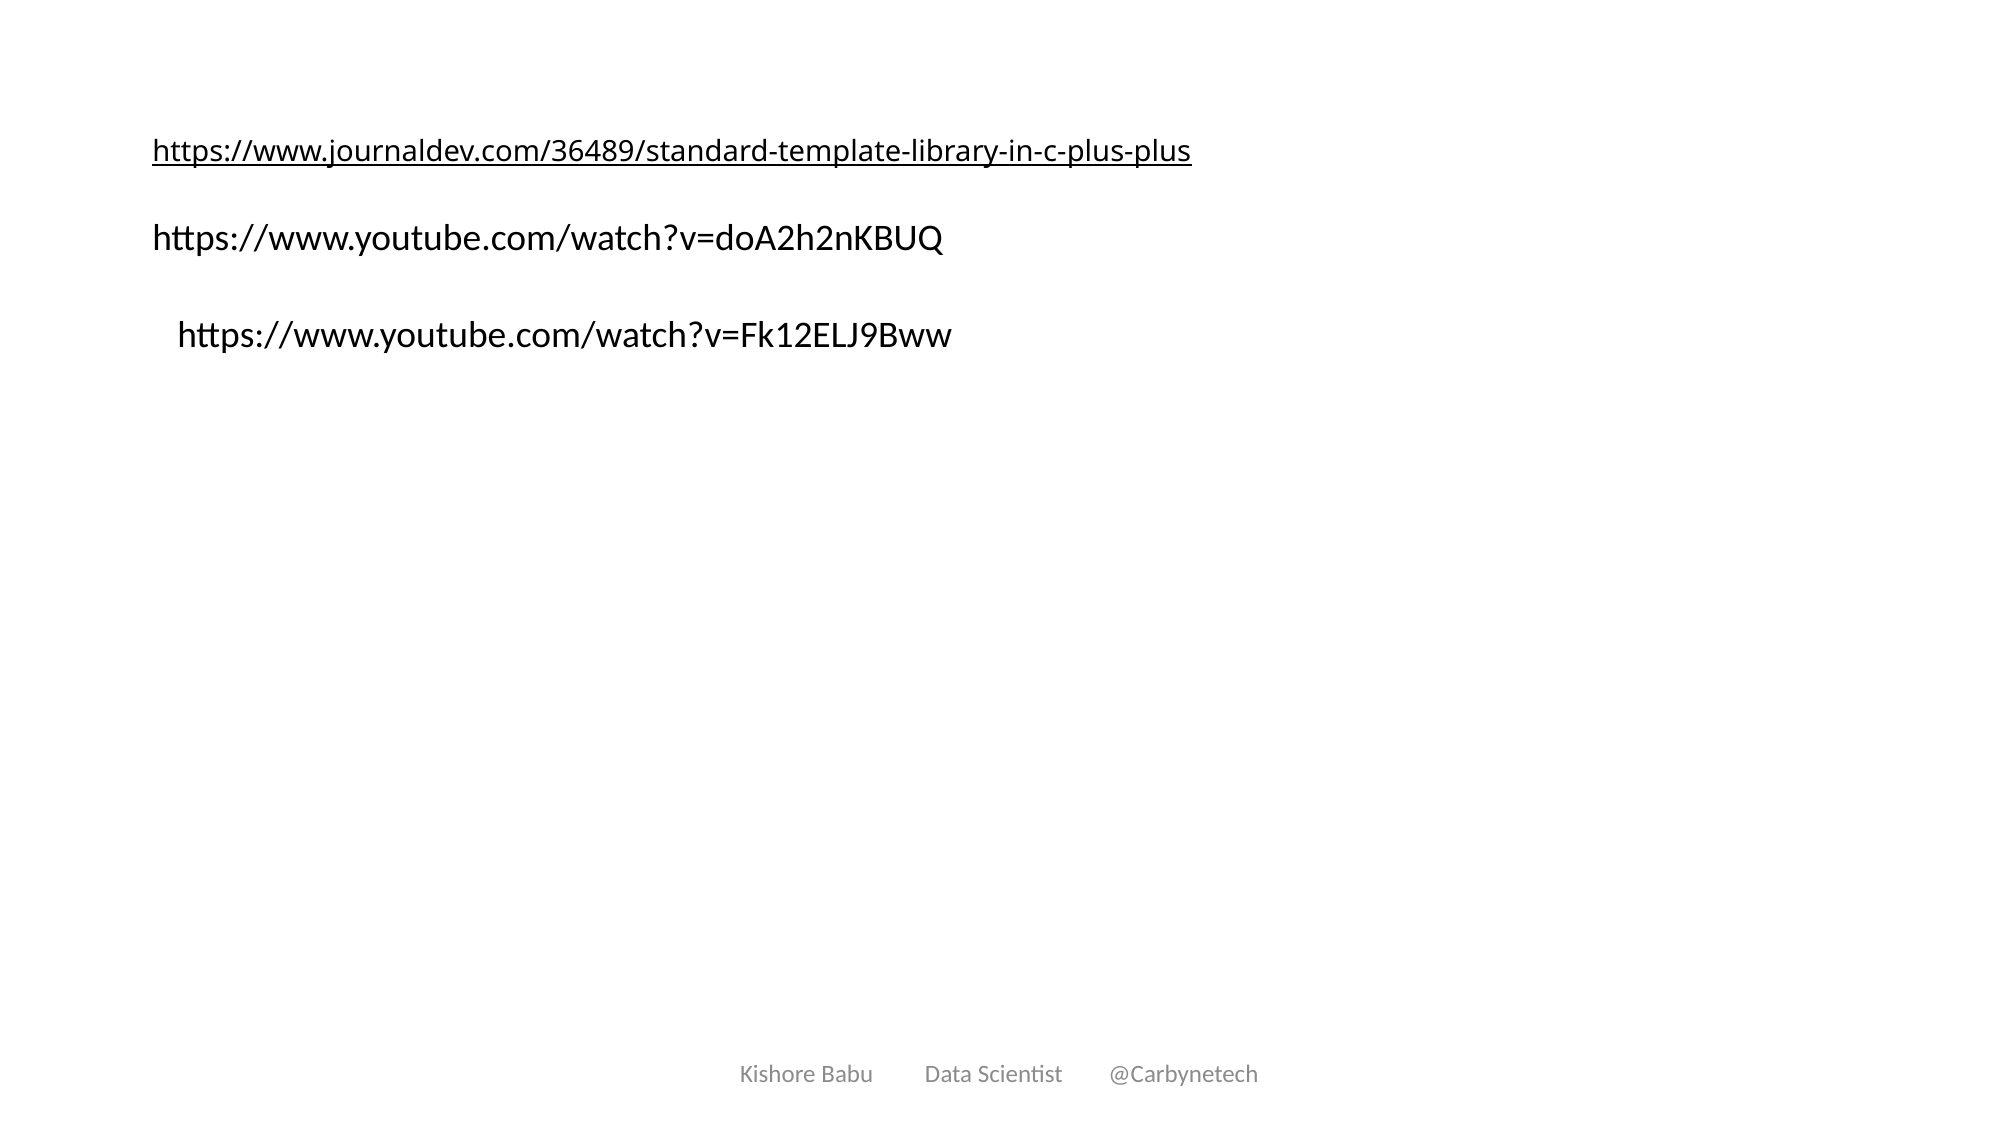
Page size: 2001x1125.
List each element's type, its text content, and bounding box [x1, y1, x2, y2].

text_box https://www.youtube.com/watch?v=Fk12ELJ9Bww [162, 302, 1163, 363]
title https://www.journaldev.com/36489/standard-template-library-in-c-plus-plus [137, 59, 1863, 278]
text_box https://www.youtube.com/watch?v=doA2h2nKBUQ [137, 205, 1138, 266]
footer Kishore Babu Data Scientist @Carbynetech [662, 1042, 1338, 1103]
